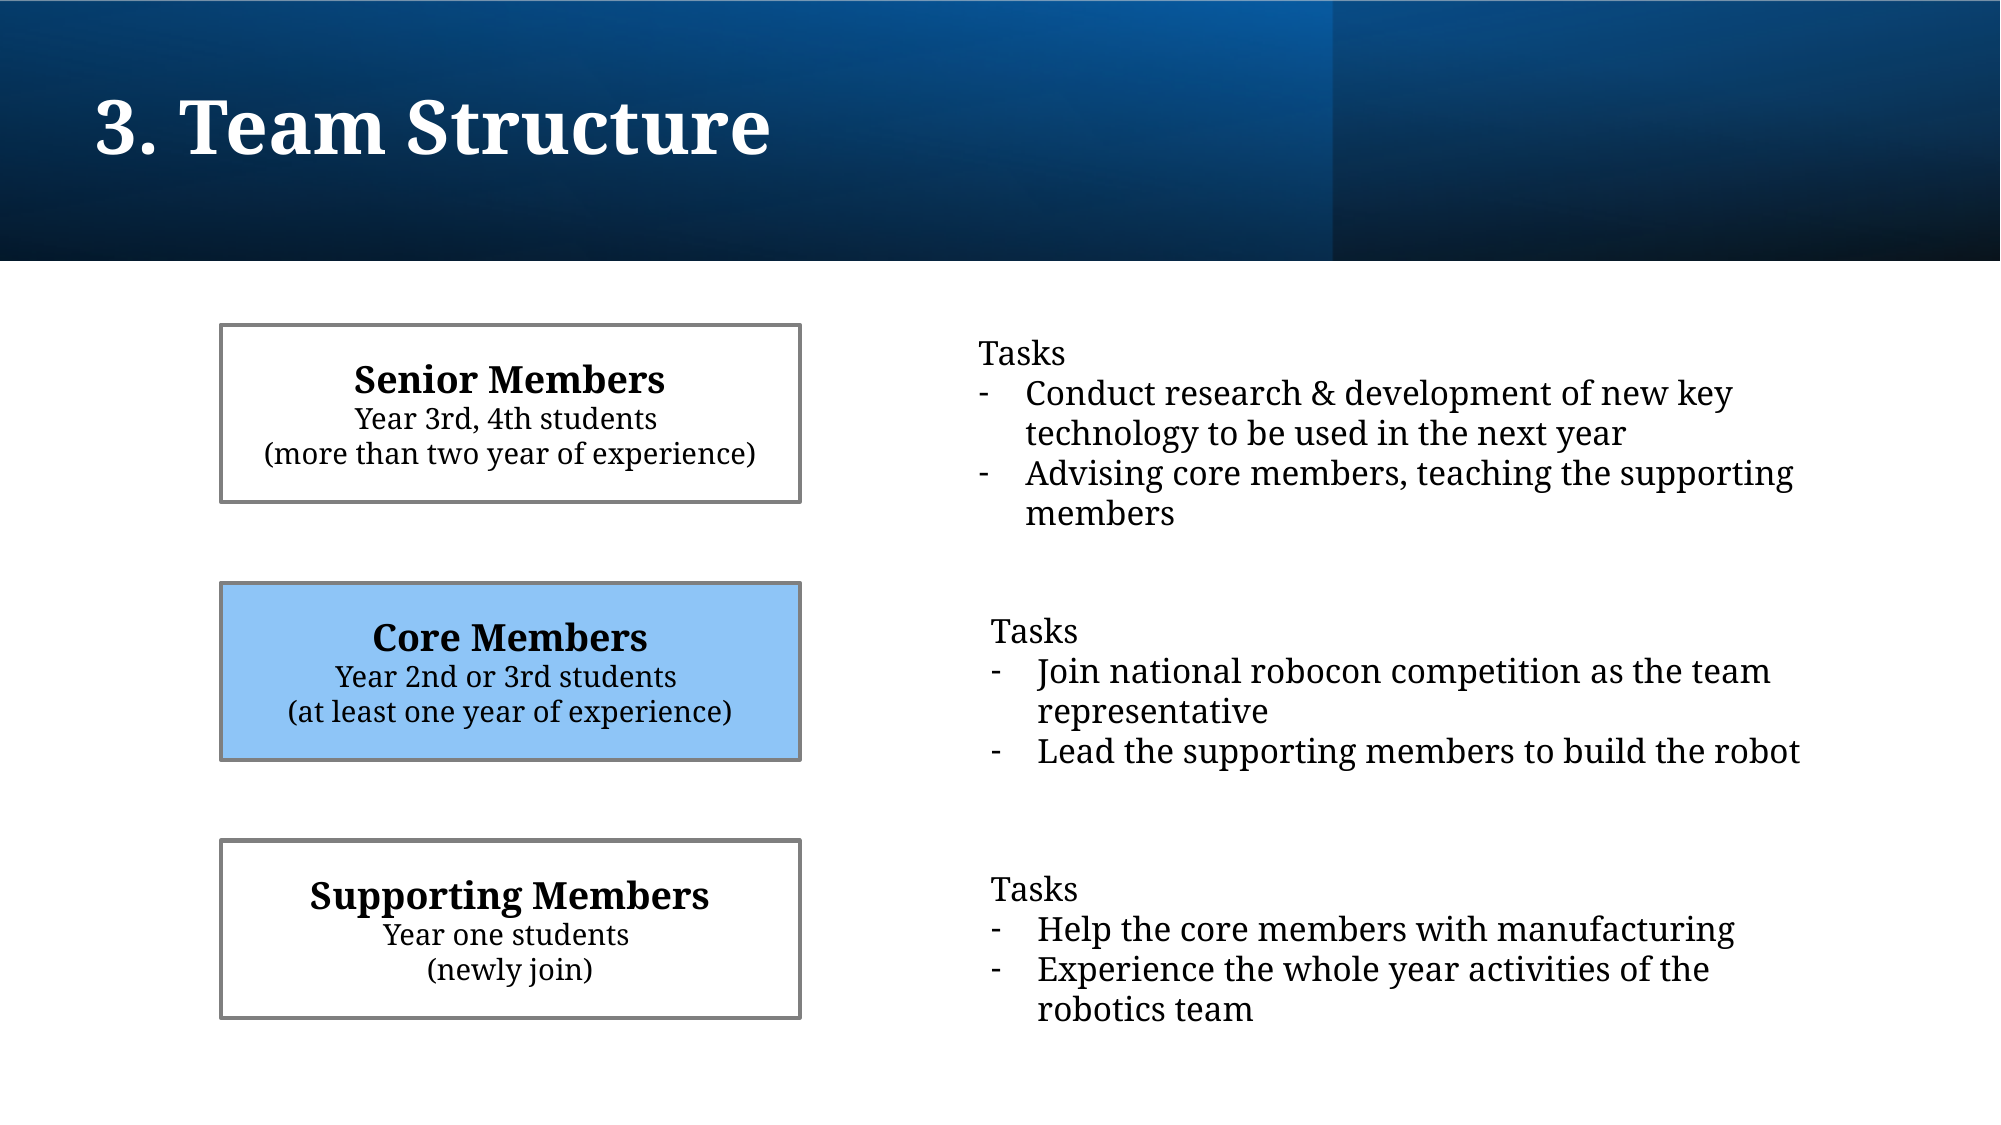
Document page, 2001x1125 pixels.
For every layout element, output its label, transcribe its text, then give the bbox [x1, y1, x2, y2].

title 3. Team Structure [78, 64, 1930, 197]
text_box Supporting Members Year one students (newly join) [220, 840, 800, 1018]
text_box Tasks Conduct research & development of new key technology to be used in the next year Advising core members, teaching the supporting members [963, 324, 1852, 540]
text_box Tasks Join national robocon competition as the team representative Lead the supporting members to build the robot [975, 603, 1864, 778]
picture [0, 0, 2000, 261]
text_box Senior Members Year 3rd, 4th students (more than two year of experience) [220, 324, 800, 502]
text_box Core Members Year 2nd or 3rd students (at least one year of experience) [220, 582, 800, 760]
text_box Tasks Help the core members with manufacturing Experience the whole year activities of the robotics team [975, 860, 1819, 1036]
